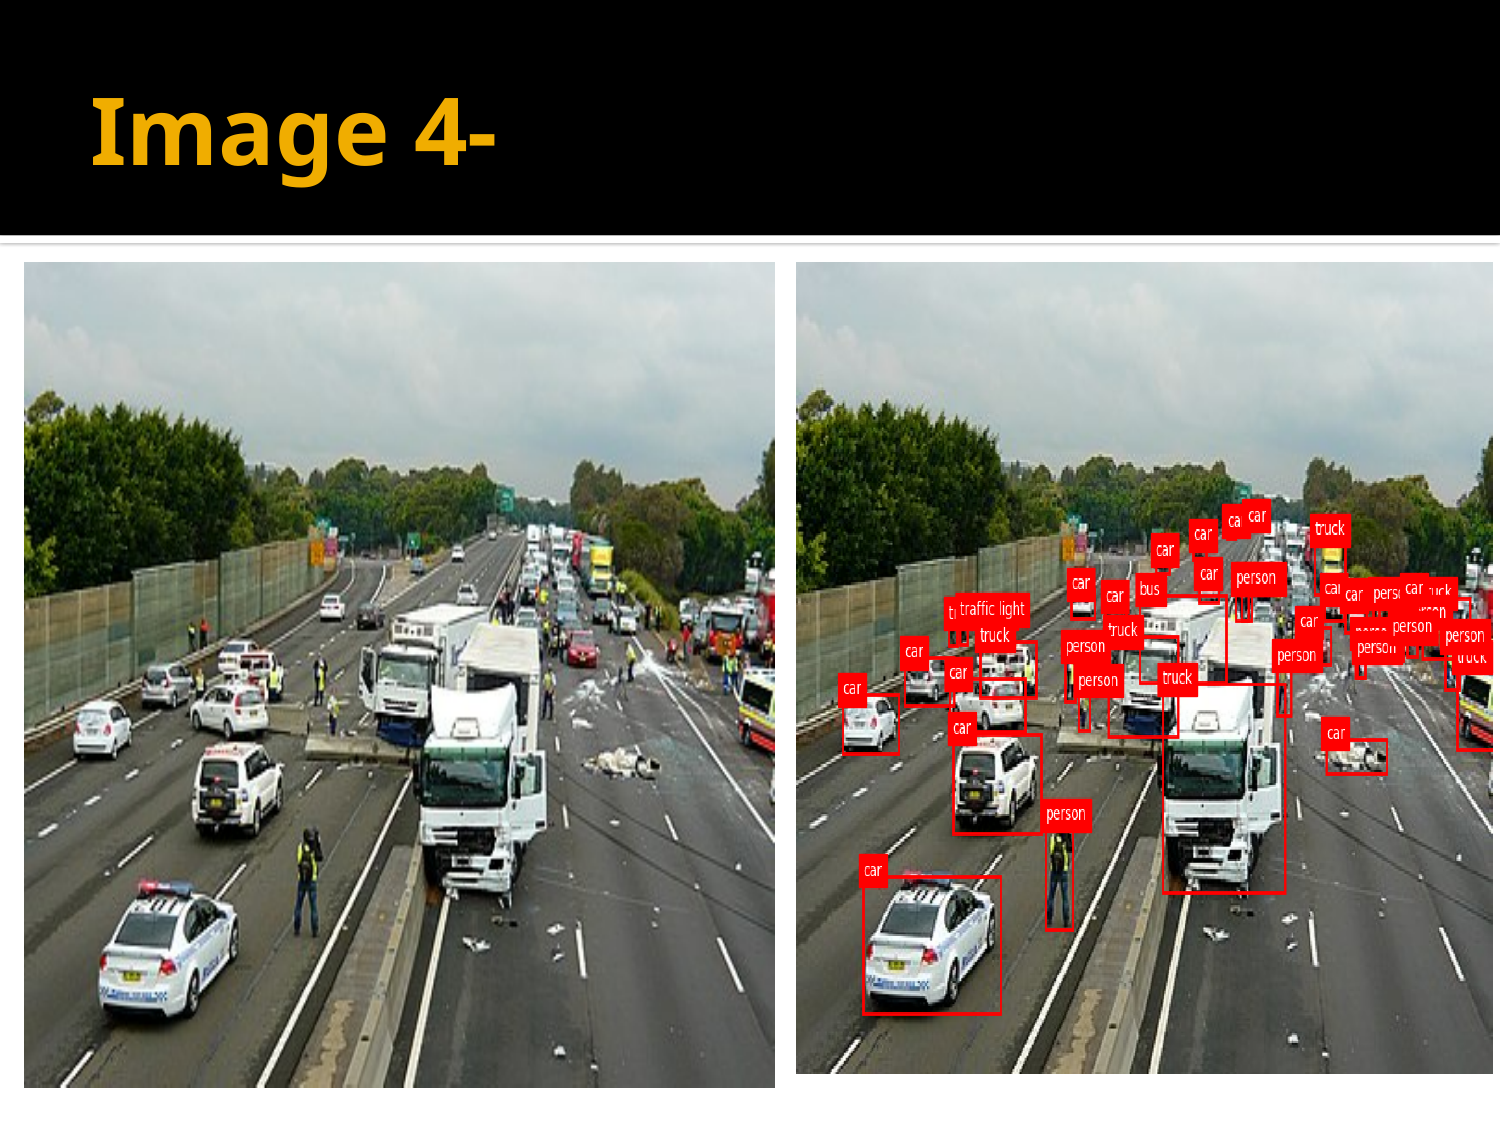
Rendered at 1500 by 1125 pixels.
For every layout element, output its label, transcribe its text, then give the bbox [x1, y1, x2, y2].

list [787, 249, 1500, 1088]
title Image 4- [75, 25, 1425, 231]
picture [24, 262, 775, 1088]
